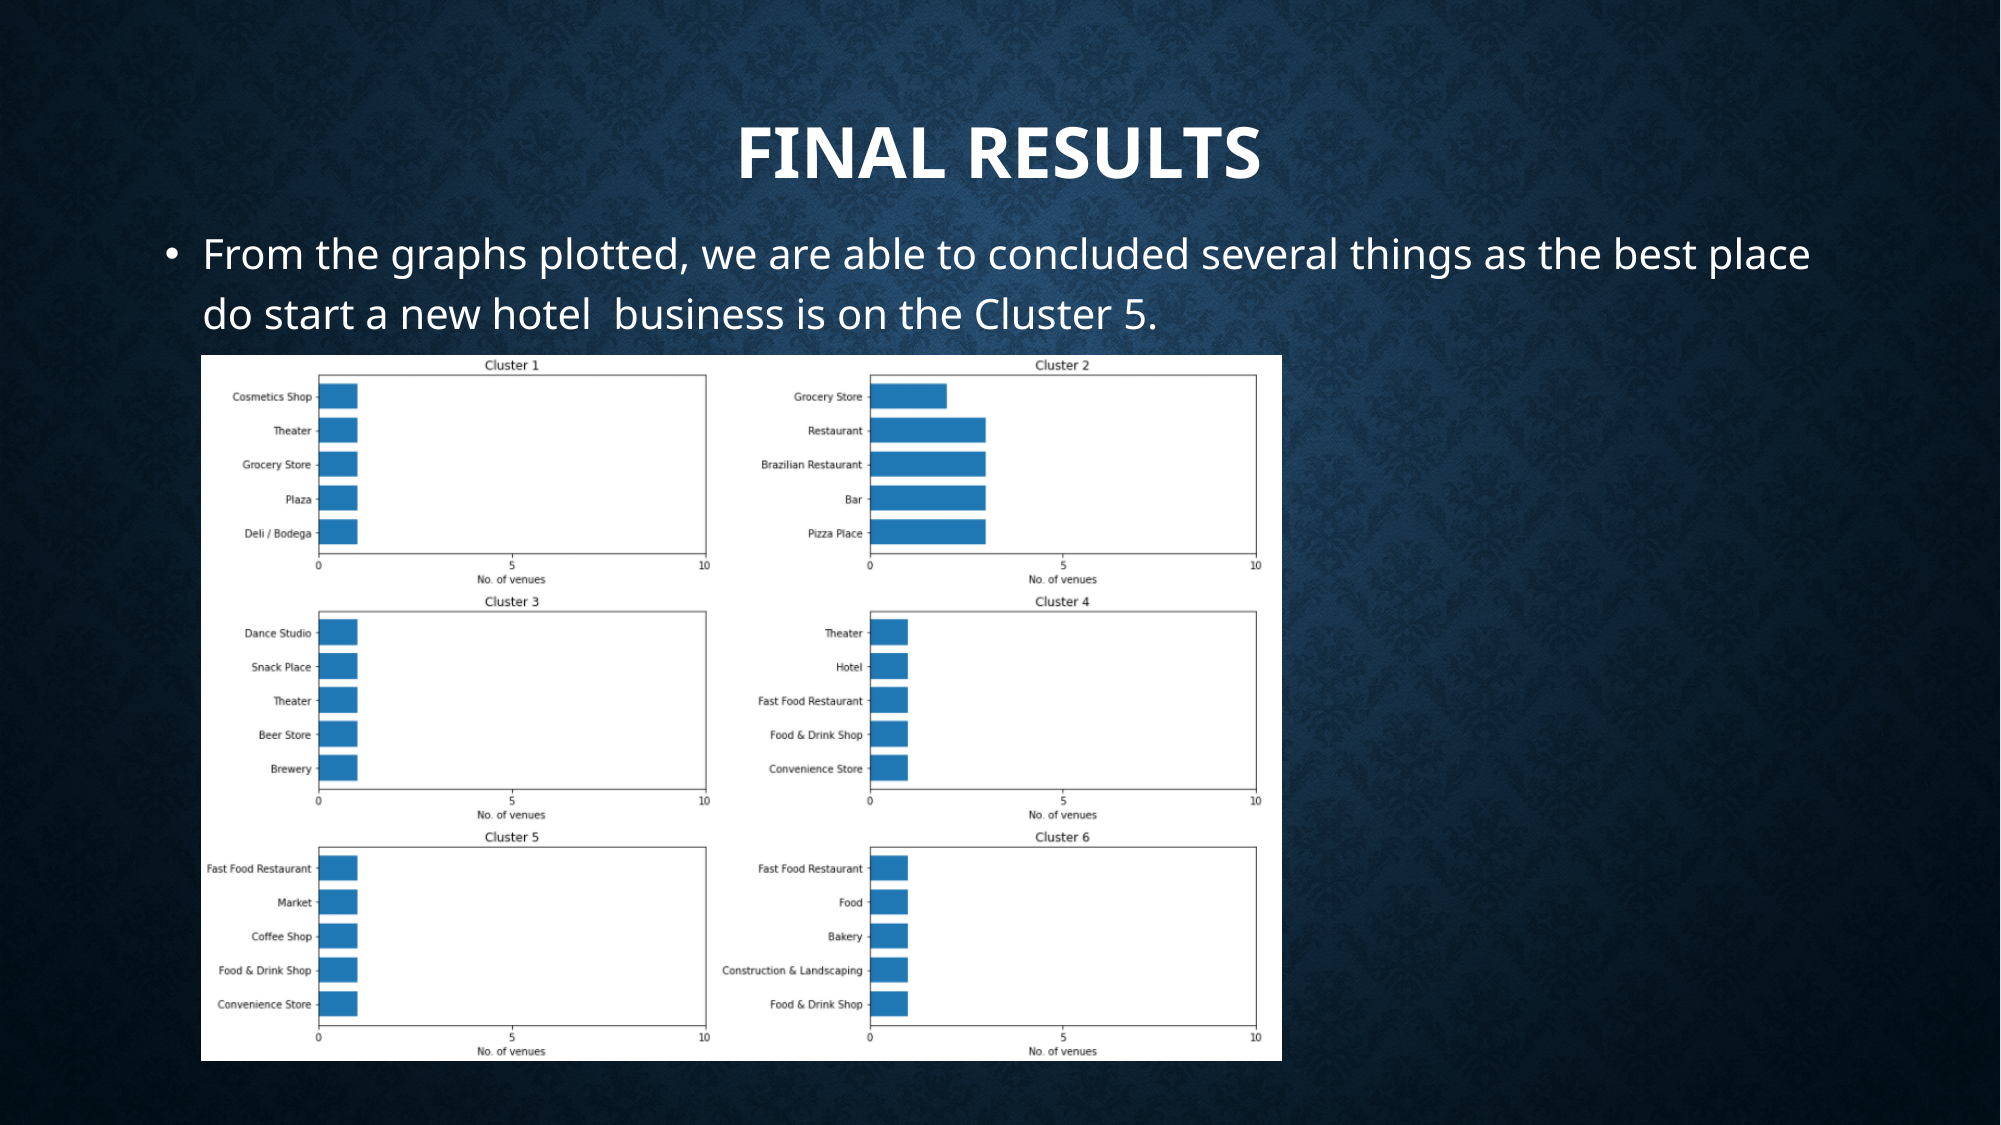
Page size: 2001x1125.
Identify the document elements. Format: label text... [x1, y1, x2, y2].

list From the graphs plotted, we are able to concluded several things as the best place do start a new hotel business is on the Cluster 5. [149, 210, 1849, 925]
title Final results [149, 99, 1849, 210]
picture [200, 355, 1282, 1062]
